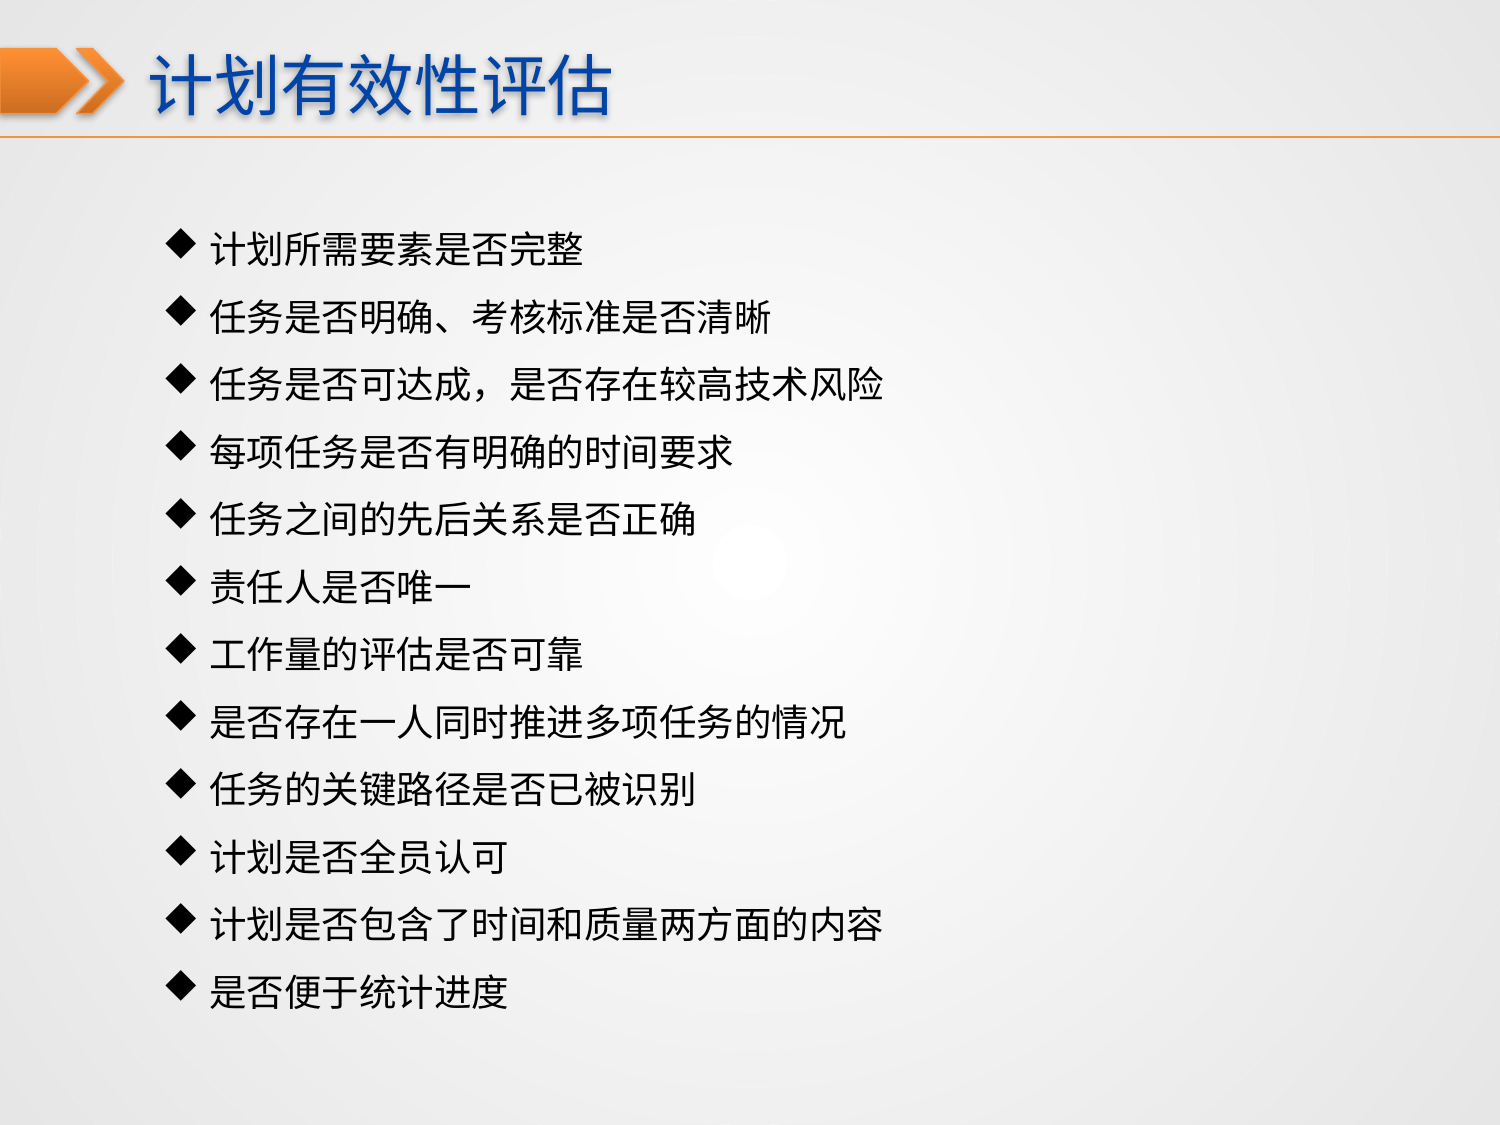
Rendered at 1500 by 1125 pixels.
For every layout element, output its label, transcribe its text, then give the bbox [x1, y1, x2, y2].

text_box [0, 30, 1500, 138]
text_box 计划所需要素是否完整 任务是否明确、考核标准是否清晰 任务是否可达成，是否存在较高技术风险 每项任务是否有明确的时间要求 任务之间的先后关系是否正确 责任人是否唯一 工作量的评估是否可靠 是否存在一人同时推进多项任务的情况 任务的关键路径是否已被识别 计划是否全员认可 计划是否包含了时间和质量两方面的内容 是否便于统计进度 [147, 196, 1341, 1021]
